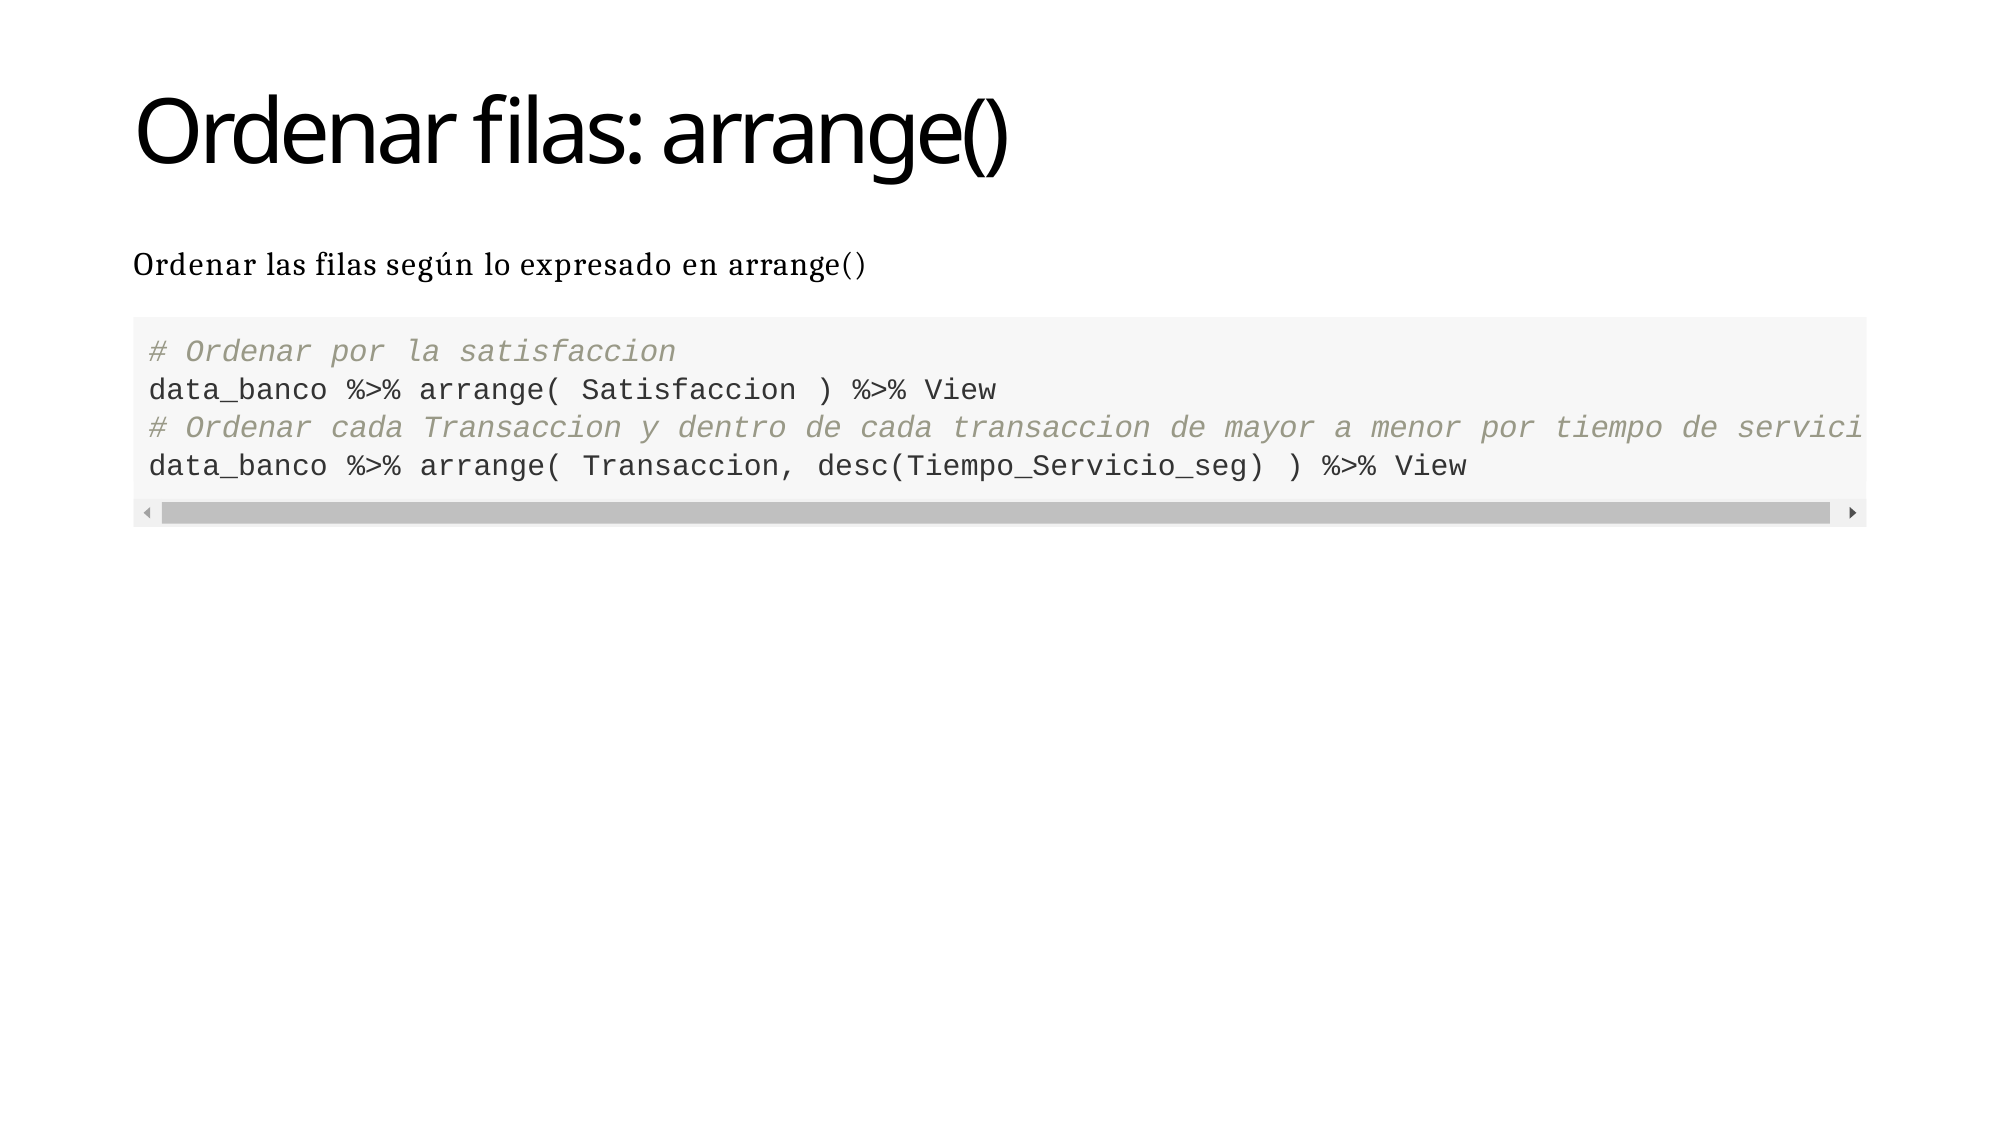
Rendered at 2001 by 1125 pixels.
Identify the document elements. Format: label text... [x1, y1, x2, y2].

text_box Ordenar filas: arrange() [131, 69, 1049, 181]
text_box Ordenar las filas según lo expresado en arrange() [131, 240, 909, 283]
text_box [133, 317, 1867, 527]
